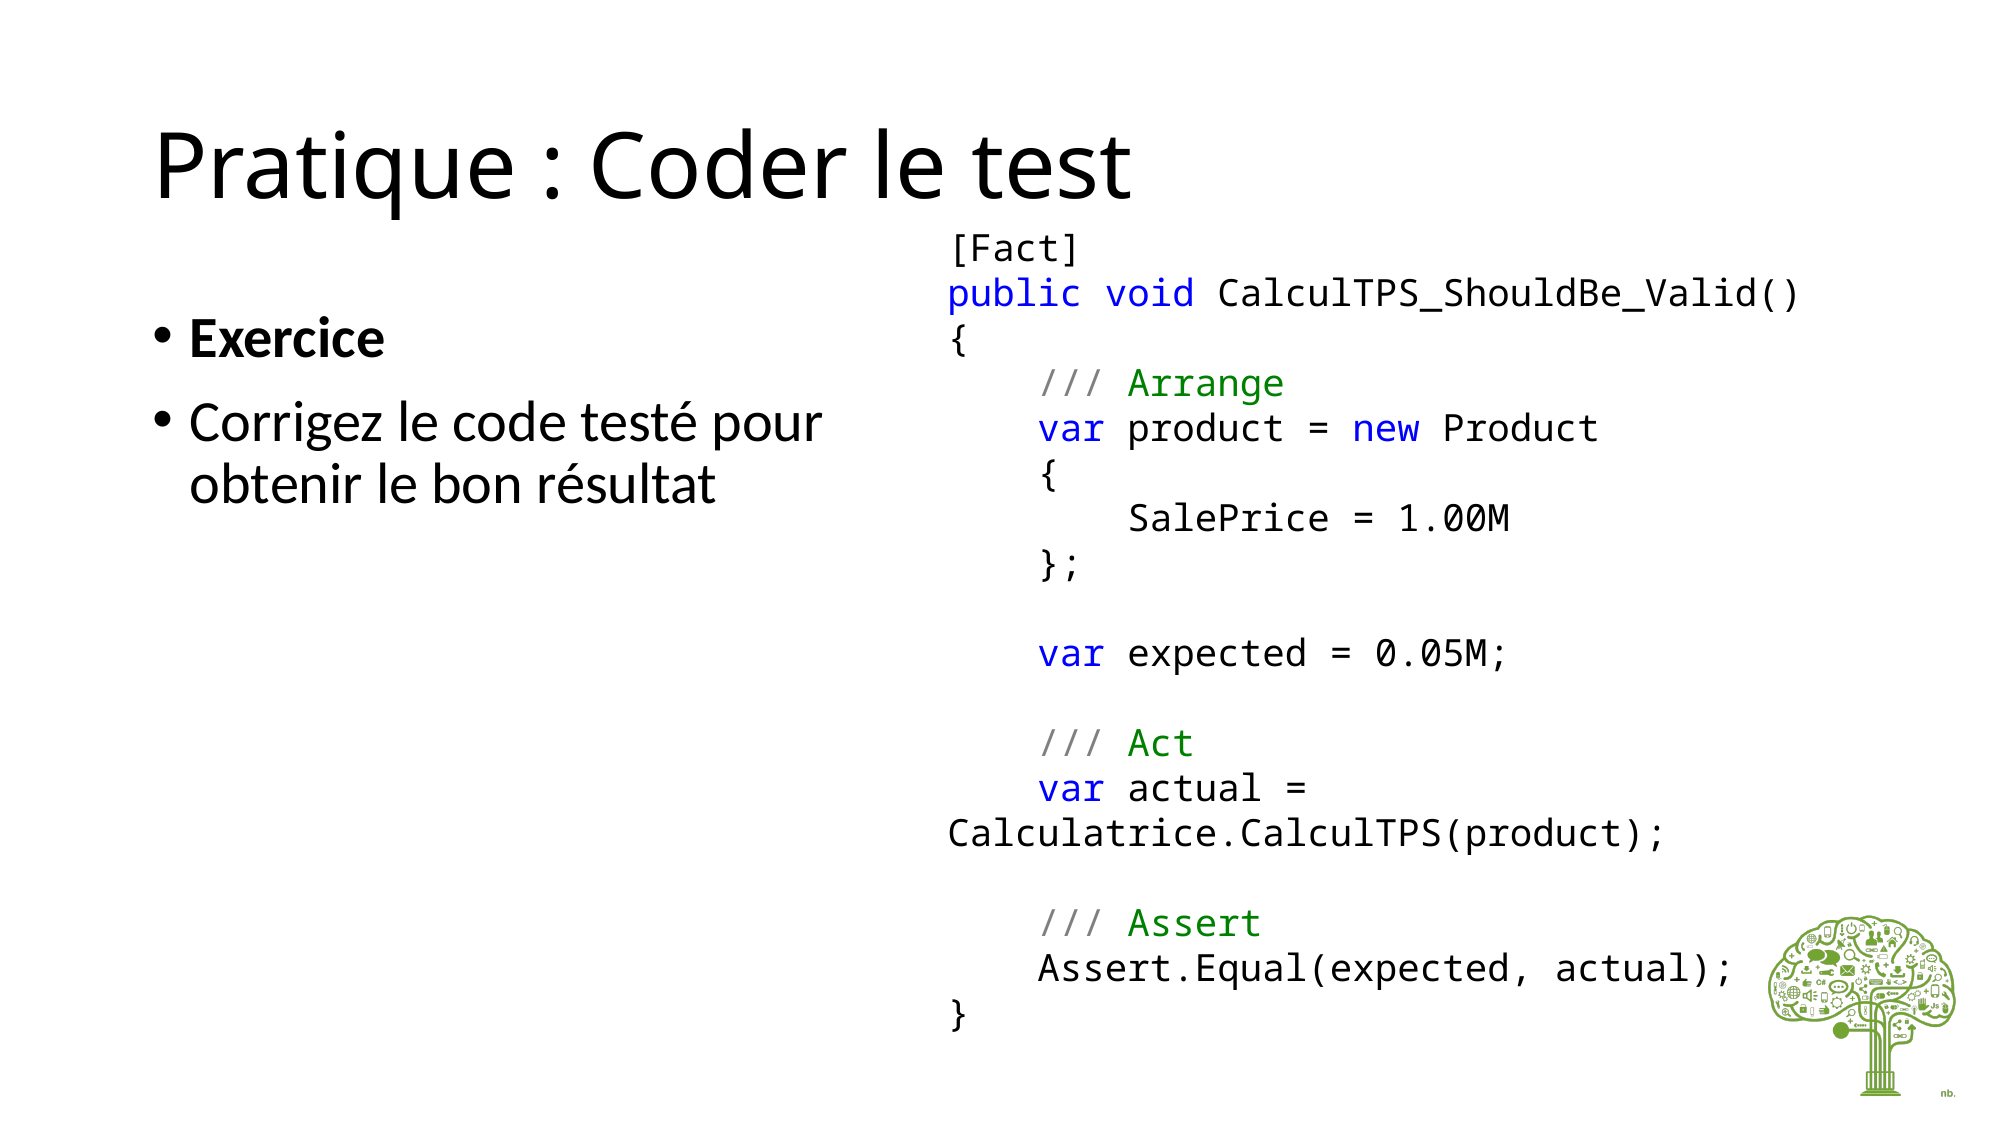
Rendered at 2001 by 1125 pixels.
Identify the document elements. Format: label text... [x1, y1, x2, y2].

list Exercice Corrigez le code testé pour obtenir le bon résultat [137, 299, 932, 1014]
title Pratique : Coder le test [137, 59, 1863, 278]
picture [1753, 1042, 1972, 1103]
text_box [Fact] public void CalculTPS_ShouldBe_Valid() { /// Arrange var product = new Product { SalePrice = 1.00M }; var expected = 0.05M; /// Act var actual = Calculatrice.CalculTPS(product); /// Assert Assert.Equal(expected, actual); } [932, 216, 2000, 1042]
